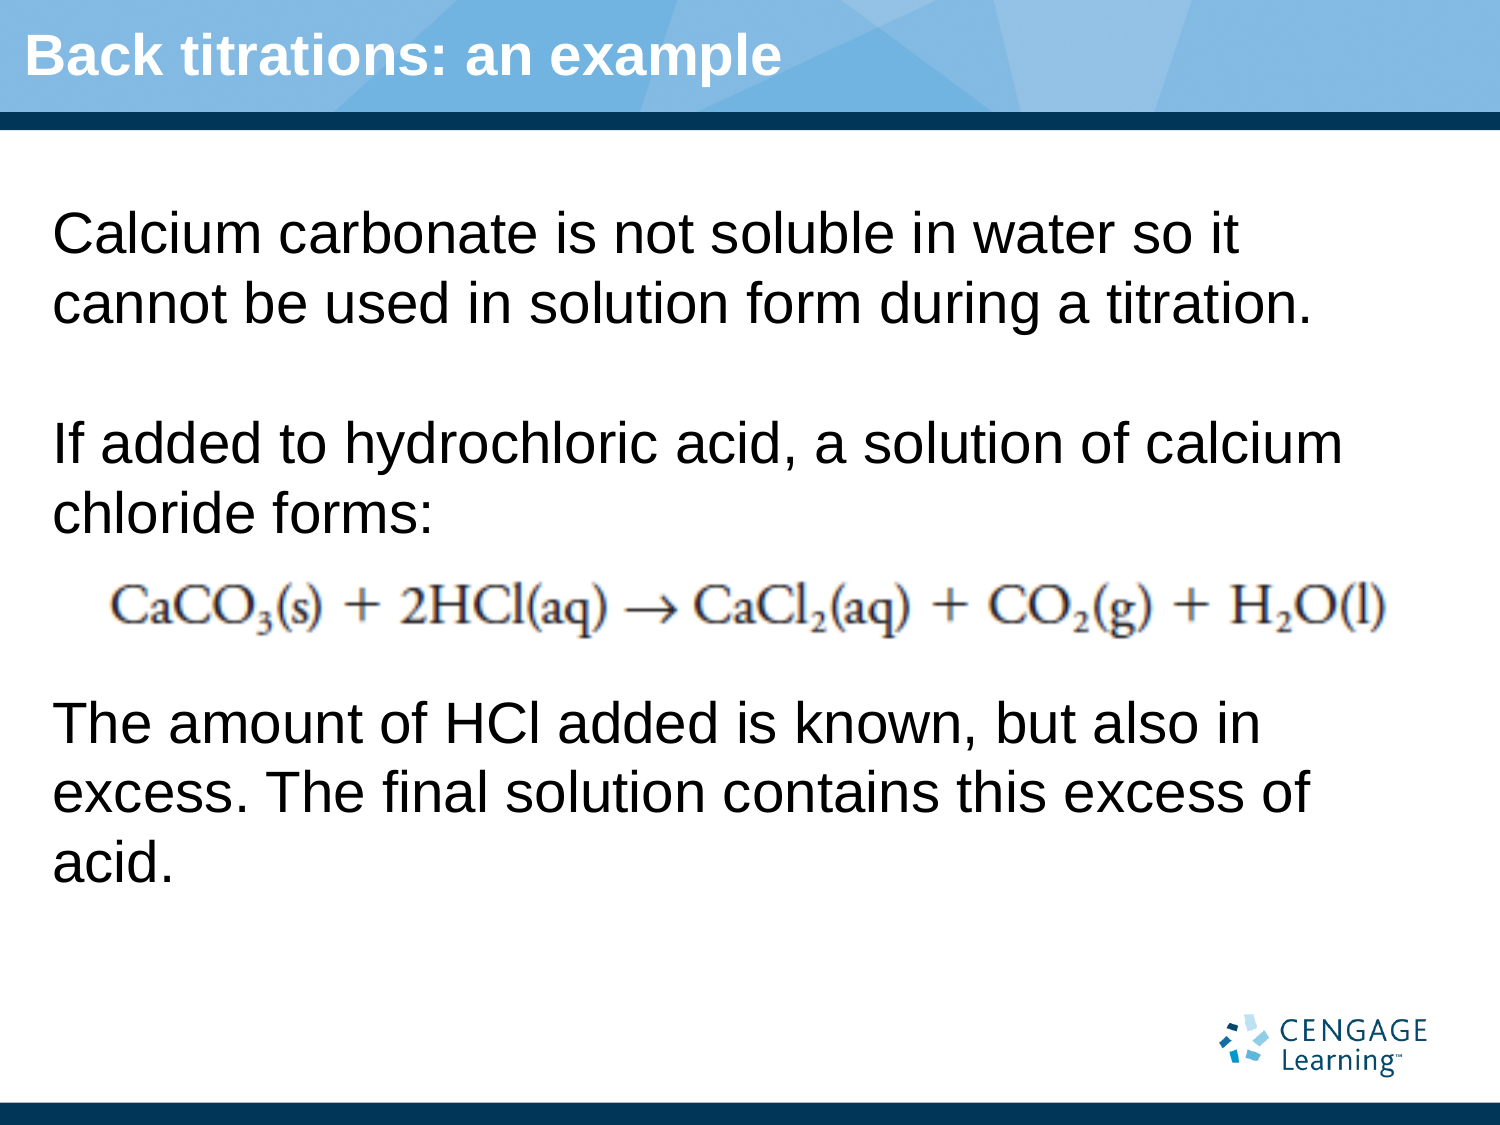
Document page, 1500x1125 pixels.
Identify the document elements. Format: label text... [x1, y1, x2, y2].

picture [0, 0, 1500, 112]
picture [1195, 990, 1450, 1101]
text_box Calcium carbonate is not soluble in water so it cannot be used in solution form during a titration. If added to hydrochloric acid, a solution of calcium chloride forms: The amount of HCl added is known, but also in excess. The final solution contains this excess of acid. [37, 187, 1400, 902]
picture [87, 562, 1413, 657]
title Back titrations: an example [24, 24, 1413, 100]
